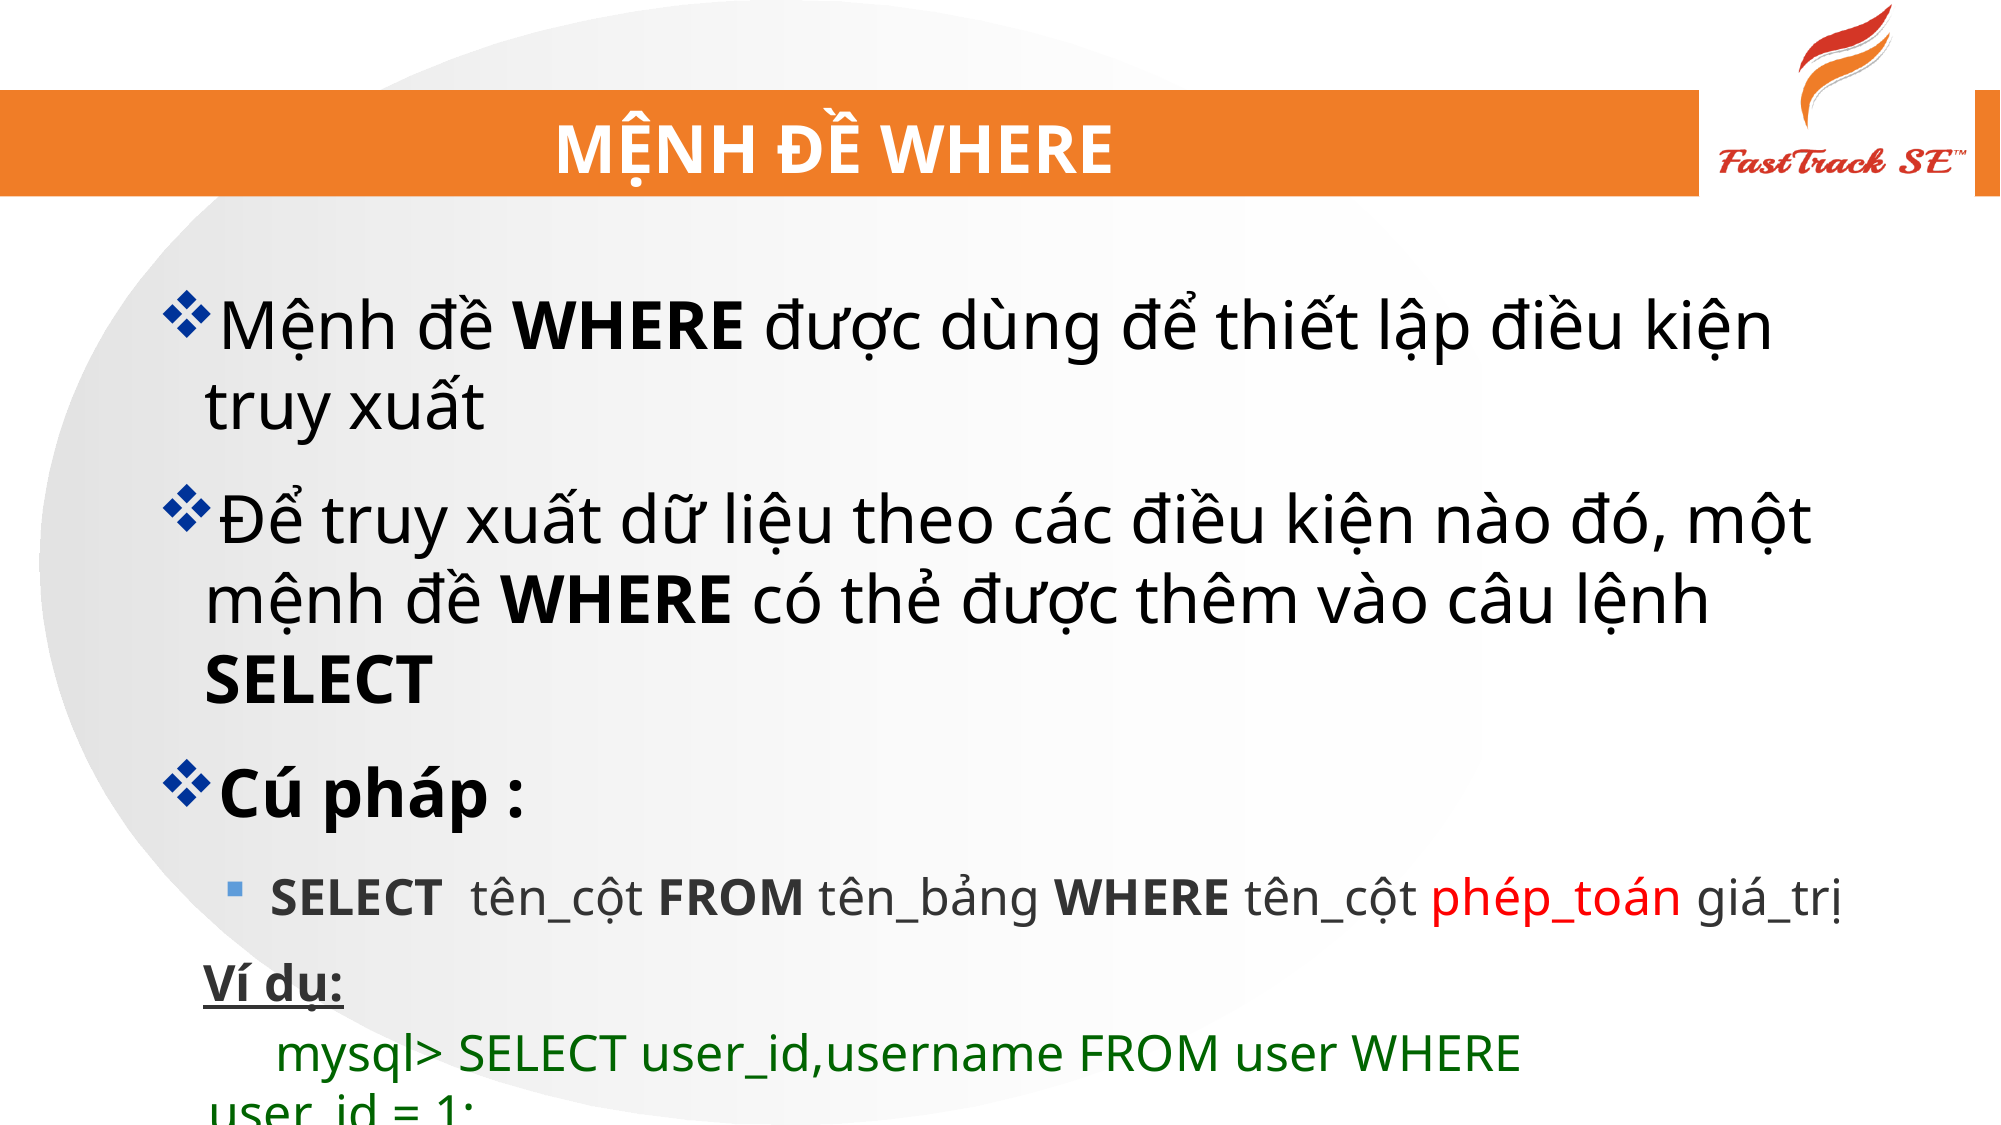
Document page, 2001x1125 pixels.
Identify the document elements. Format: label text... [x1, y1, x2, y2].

picture [1700, 0, 1975, 192]
list Mệnh đề WHERE được dùng để thiết lập điều kiện truy xuất Để truy xuất dữ liệu theo các điều kiện nào đó, một mệnh đề WHERE có thẻ được thêm vào câu lệnh SELECT Cú pháp : SELECT tên_cột FROM tên_bảng WHERE tên_cột phép_toán giá_trị Ví dụ: mysql> SELECT user_id,username FROM user WHERE user_id = 1; [99, 275, 1909, 1038]
title MỆNH ĐỀ WHERE [102, 99, 1567, 194]
